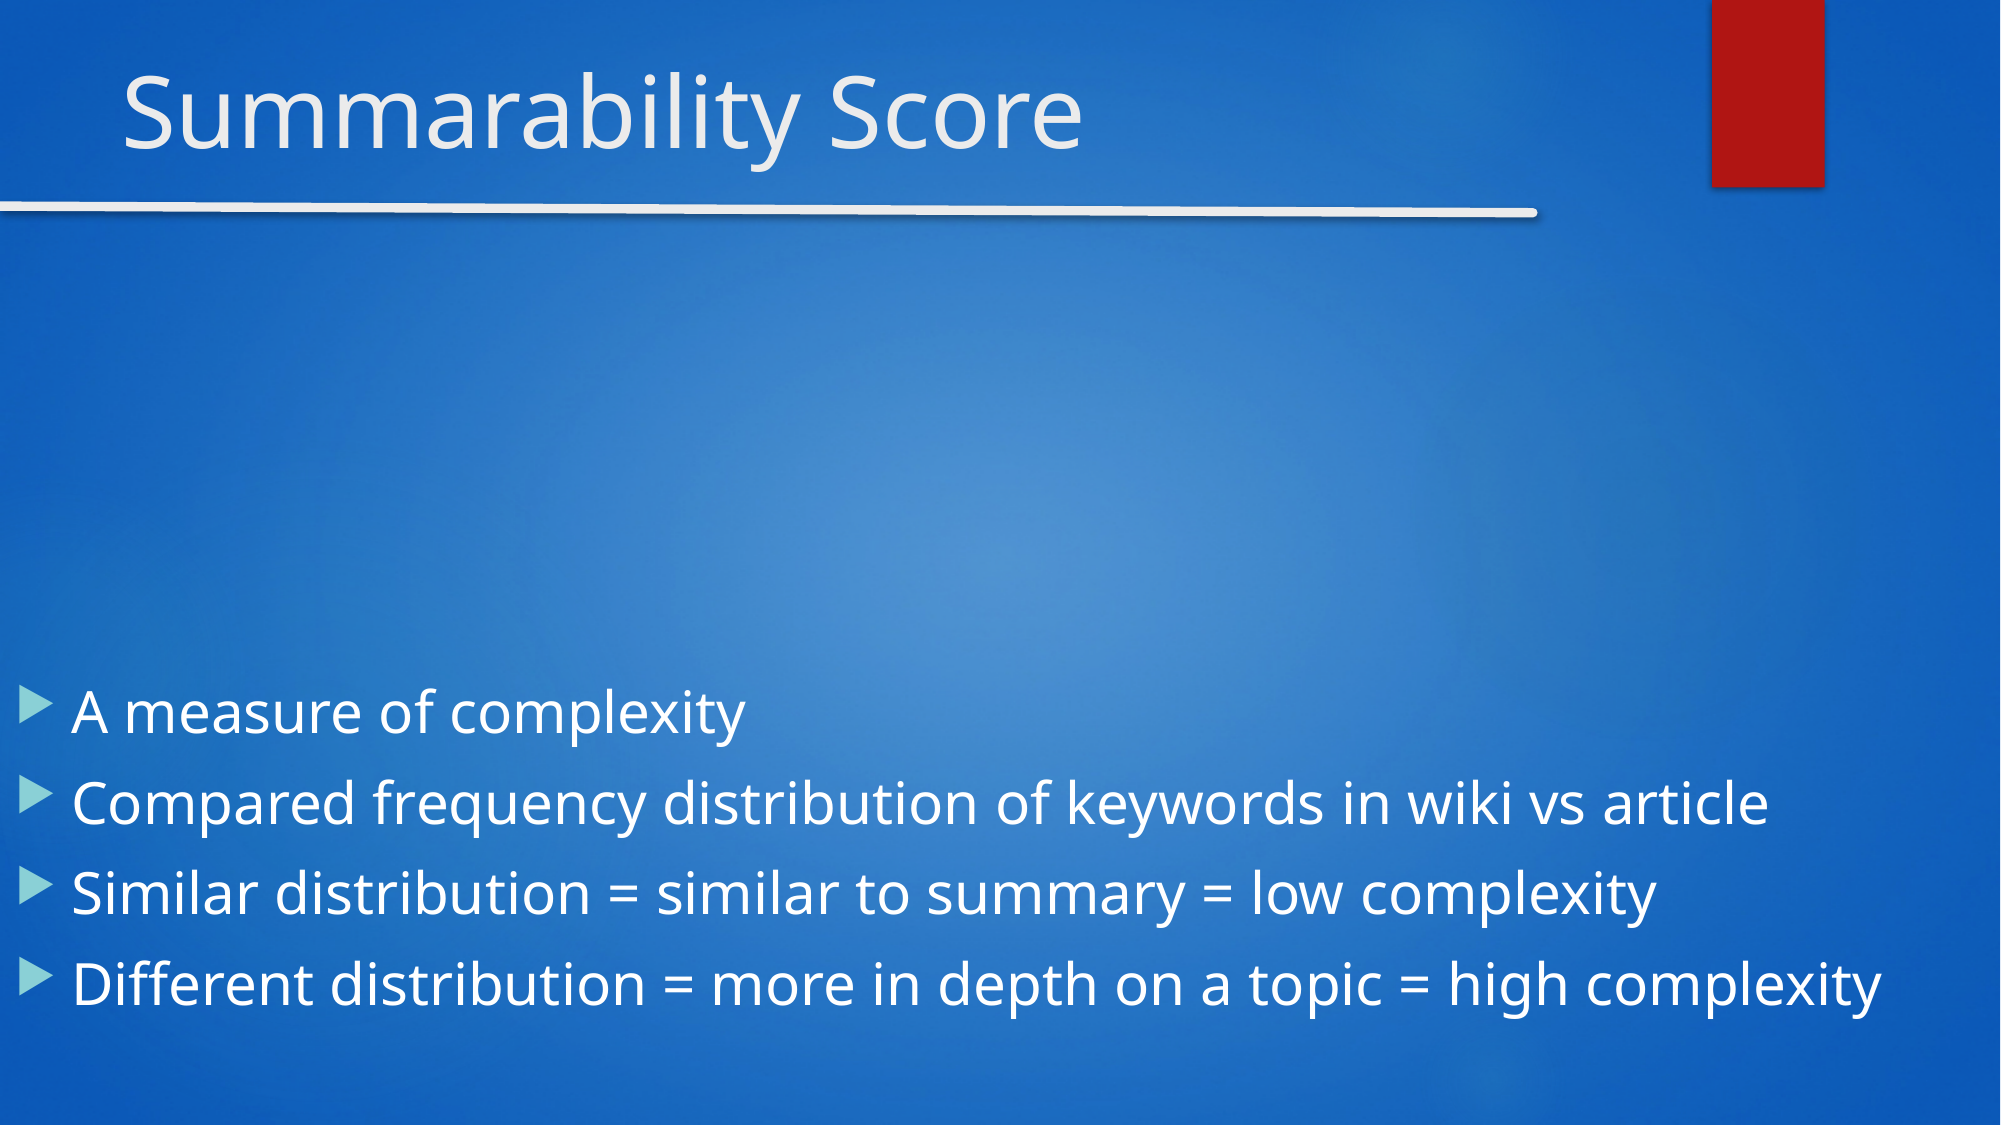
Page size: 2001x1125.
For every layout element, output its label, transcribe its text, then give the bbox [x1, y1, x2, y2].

picture [0, 0, 2001, 1125]
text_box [0, 205, 1534, 213]
list A measure of complexity Compared frequency distribution of keywords in wiki vs article Similar distribution = similar to summary = low complexity Different distribution = more in depth on a topic = high complexity [0, 667, 2000, 1125]
title Summarability Score [106, 41, 1649, 272]
